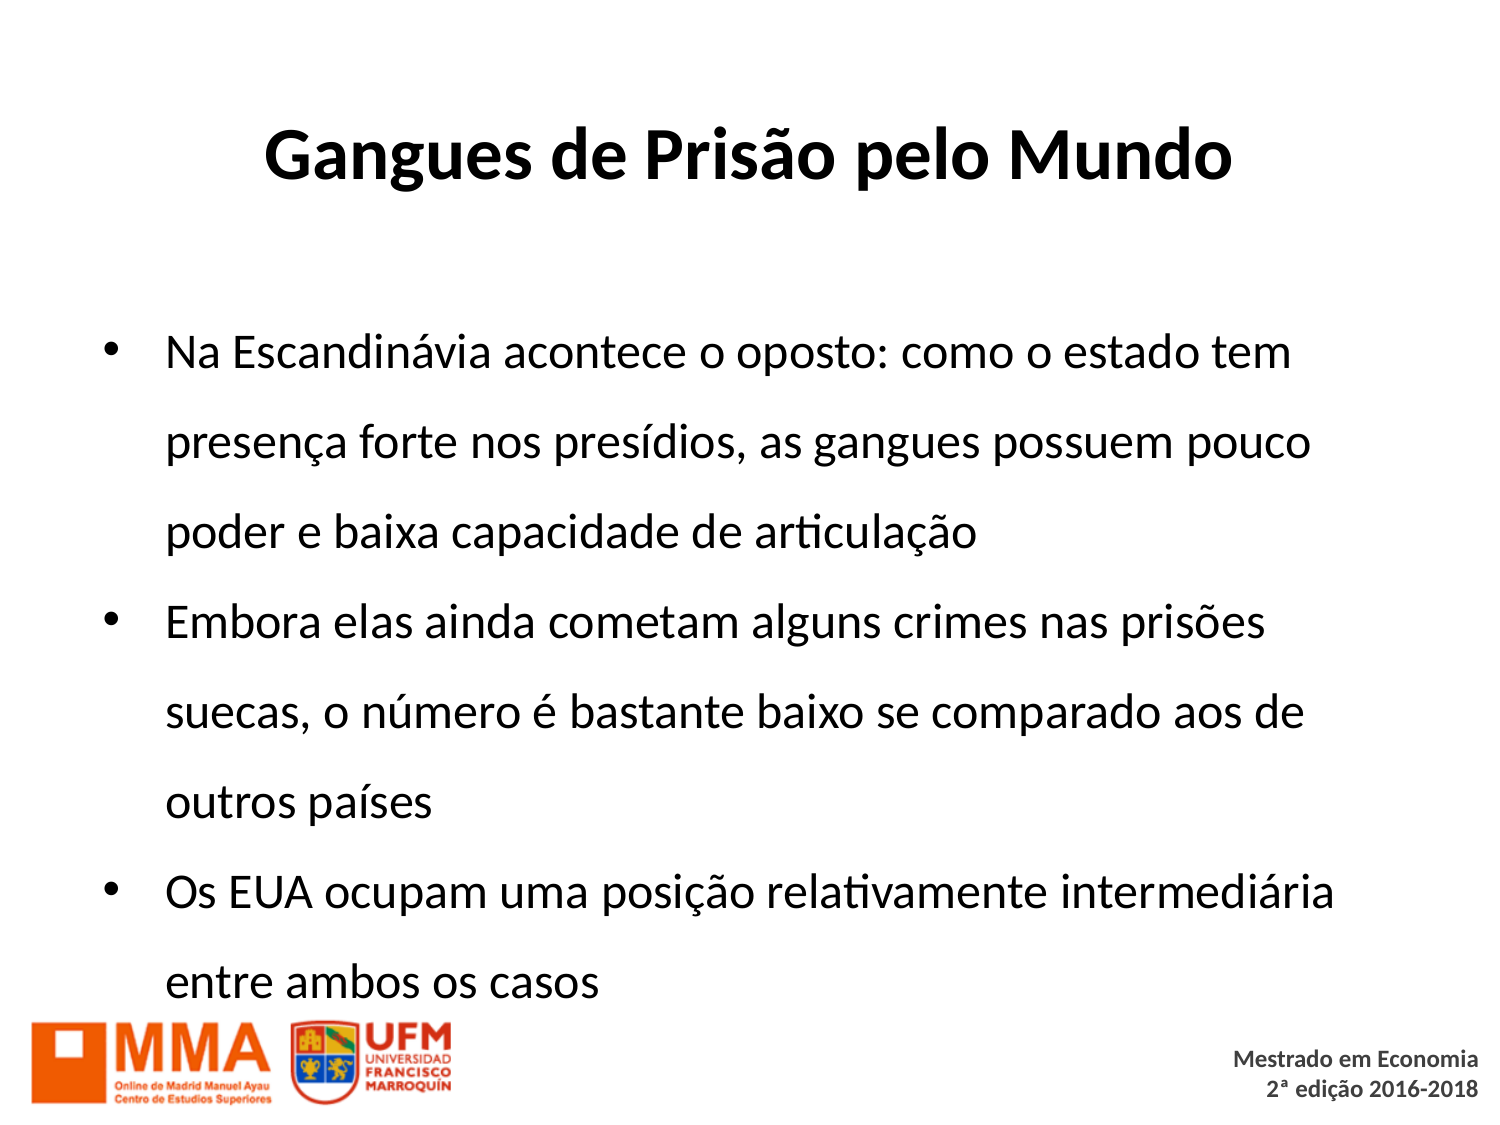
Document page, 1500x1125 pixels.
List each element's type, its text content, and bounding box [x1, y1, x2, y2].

picture [23, 1016, 467, 1114]
title Gangues de Prisão pelo Mundo [75, 45, 1425, 233]
list Na Escandinávia acontece o oposto: como o estado tem presença forte nos presídios, as gangues possuem pouco poder e baixa capacidade de articulação Embora elas ainda cometam alguns crimes nas prisões suecas, o número é bastante baixo se comparado aos de outros países Os EUA ocupam uma posição relativamente intermediária entre ambos os casos [75, 273, 1425, 985]
